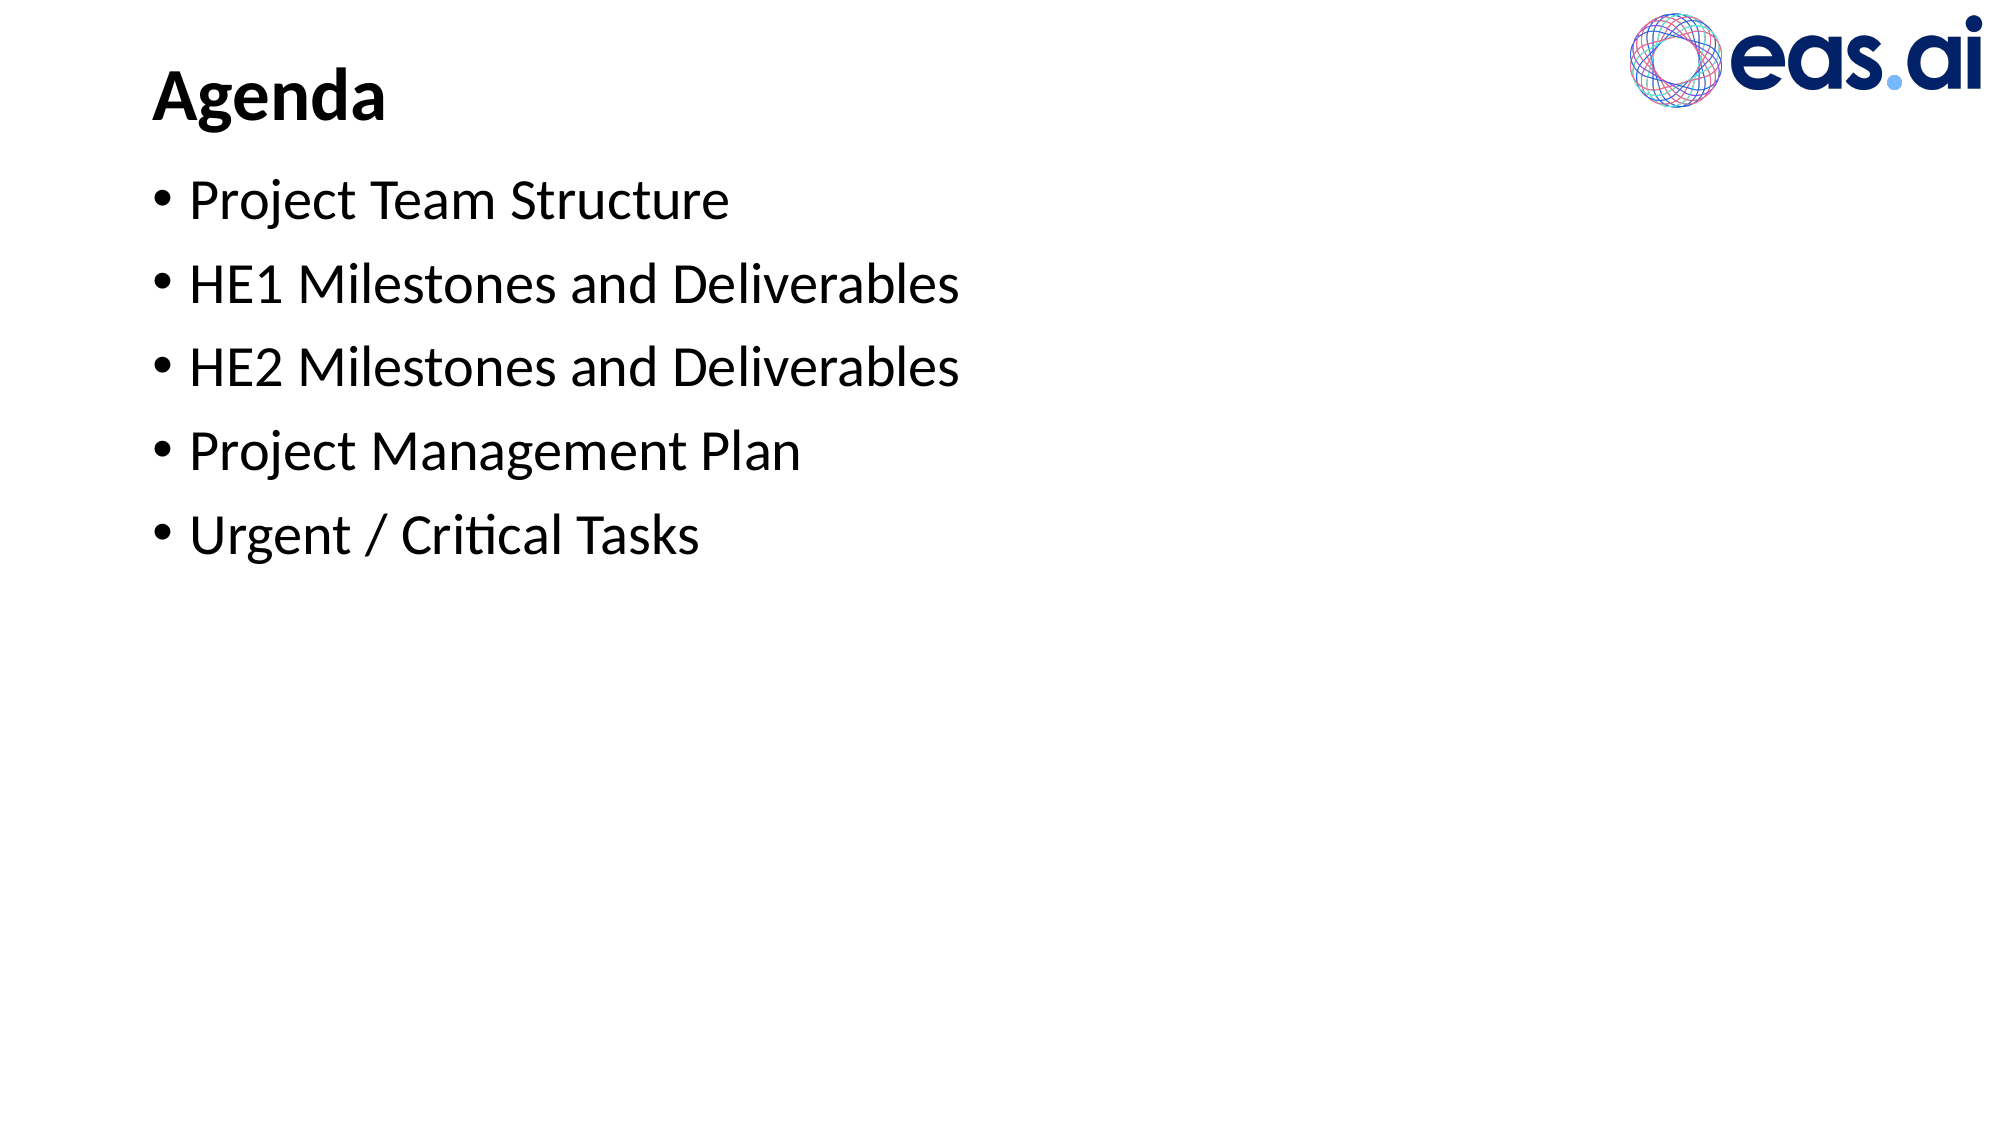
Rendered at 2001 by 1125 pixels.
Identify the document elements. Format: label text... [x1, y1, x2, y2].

picture [1625, 9, 1986, 112]
title Agenda [137, 59, 1863, 134]
list Project Team Structure HE1 Milestones and Deliverables HE2 Milestones and Deliverables Project Management Plan Urgent / Critical Tasks [137, 161, 1863, 1014]
